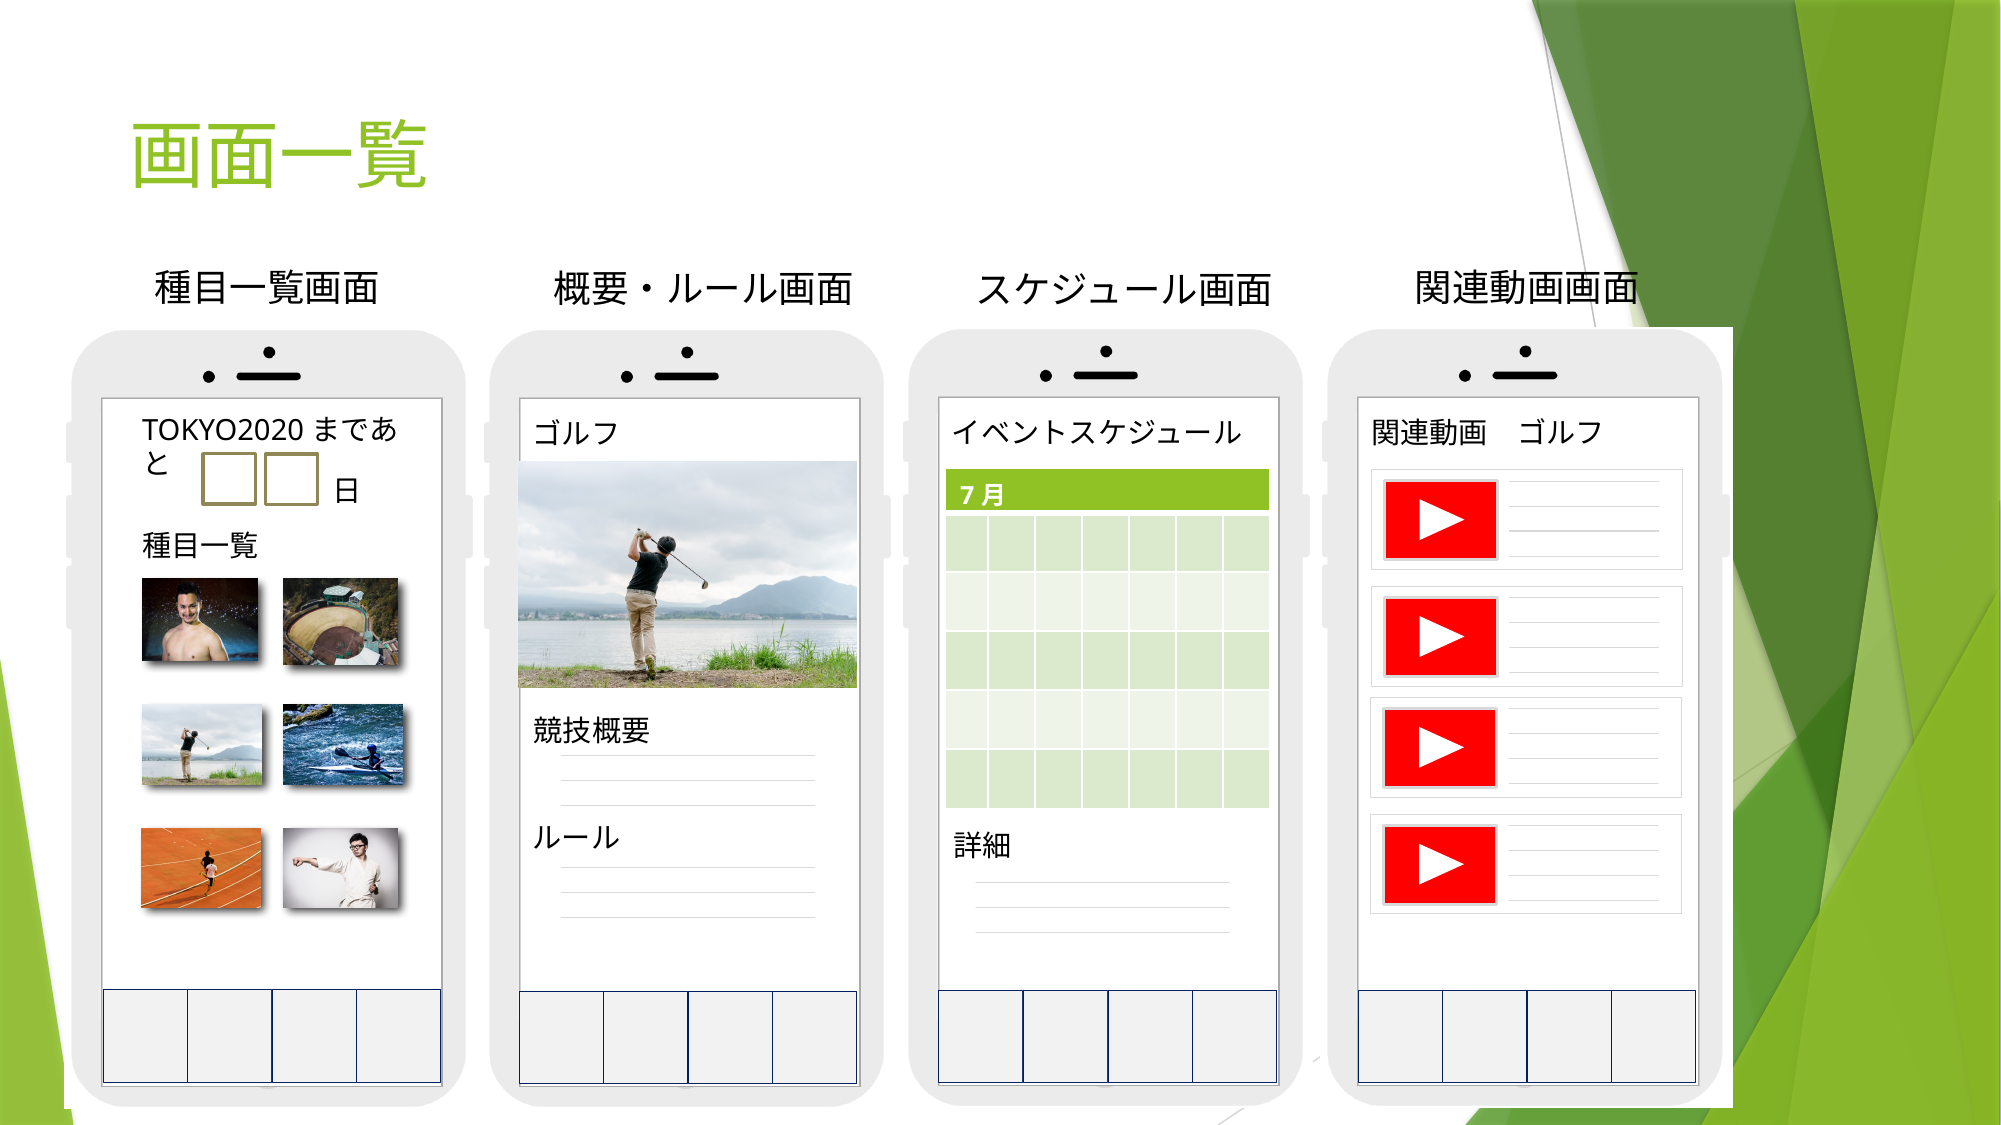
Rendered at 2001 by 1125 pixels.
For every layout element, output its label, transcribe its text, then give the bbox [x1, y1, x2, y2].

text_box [481, 327, 894, 1109]
text_box 概要・ルール画面 [539, 257, 901, 318]
text_box スケジュール画面 [961, 258, 1357, 319]
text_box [1320, 327, 1733, 1109]
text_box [63, 327, 476, 1109]
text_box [900, 327, 1314, 1109]
text_box 関連動画画面 [1400, 256, 1762, 317]
title 画面一覧 [114, 99, 1518, 222]
text_box 種目一覧画面 [139, 256, 423, 317]
